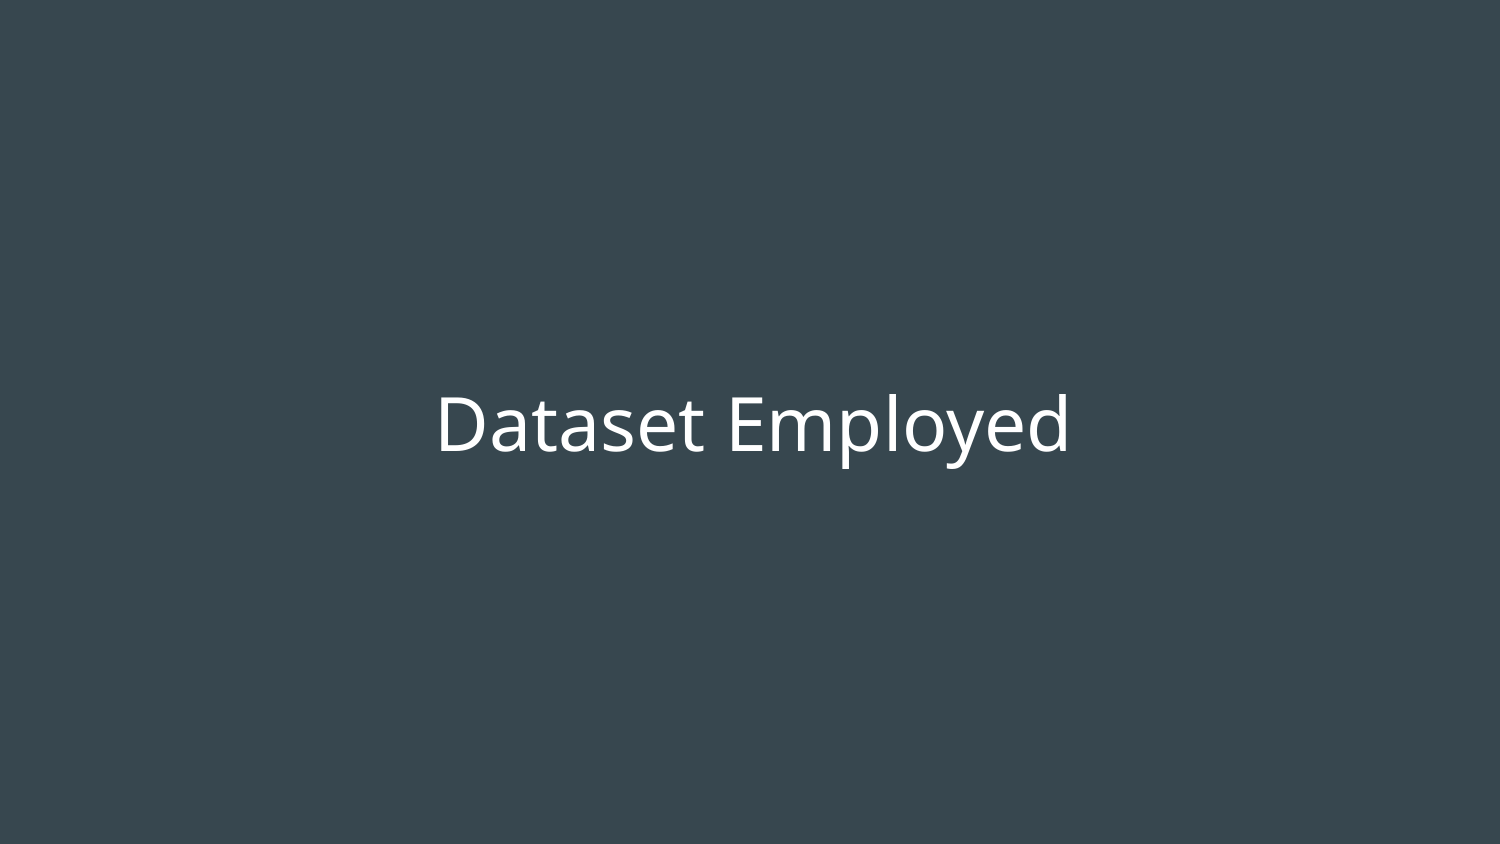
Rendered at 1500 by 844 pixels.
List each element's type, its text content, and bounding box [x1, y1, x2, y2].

title Dataset Employed [110, 351, 1399, 493]
